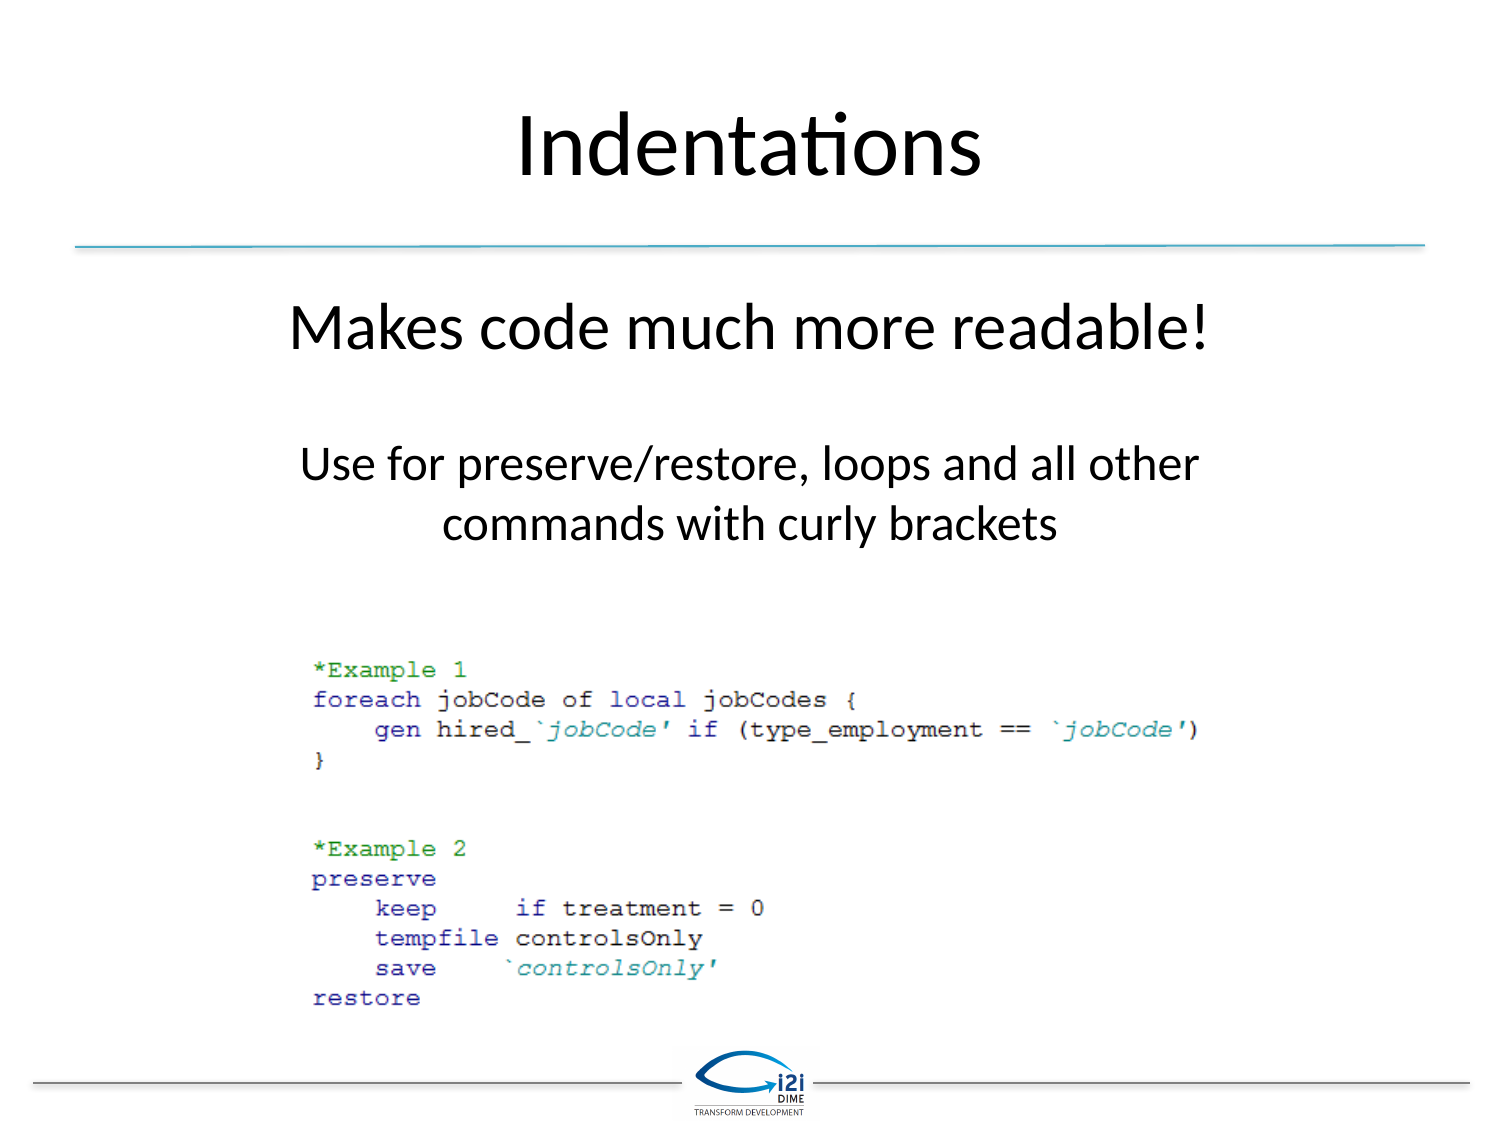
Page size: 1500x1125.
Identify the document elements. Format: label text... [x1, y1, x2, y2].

title Indentations [75, 45, 1425, 233]
list Makes code much more readable! Use for preserve/restore, loops and all other commands with curly brackets [254, 275, 1246, 713]
picture [287, 649, 1319, 1121]
